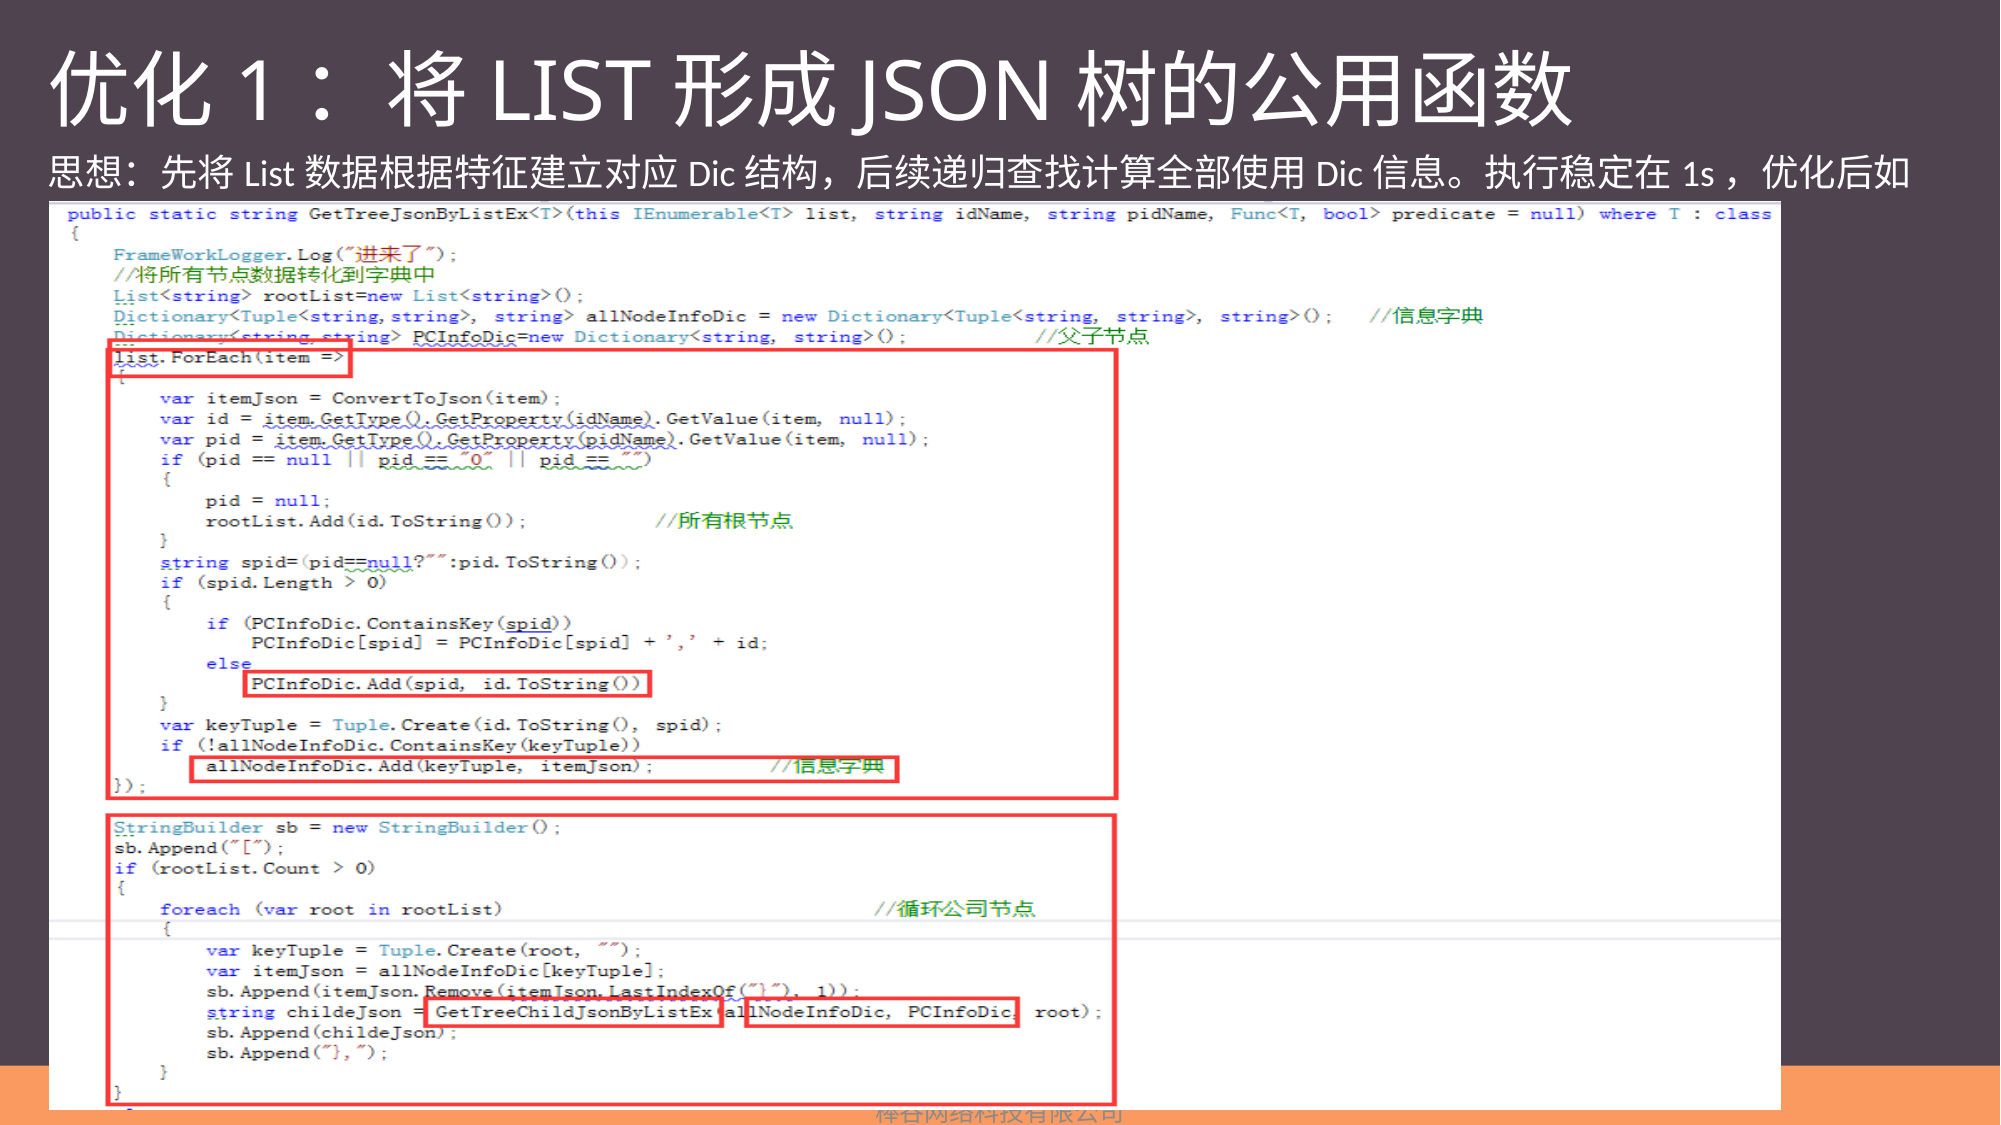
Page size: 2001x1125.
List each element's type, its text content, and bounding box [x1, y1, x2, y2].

text_box 思想：先将List数据根据特征建立对应Dic结构，后续递归查找计算全部使用Dic信息。执行稳定在1s，优化后如下： [33, 141, 1979, 247]
title 优化1：将List形成Json树的公用函数 [33, 40, 1758, 141]
footer 棒谷网络科技有限公司 [662, 1110, 1338, 1125]
picture [49, 201, 1781, 1110]
